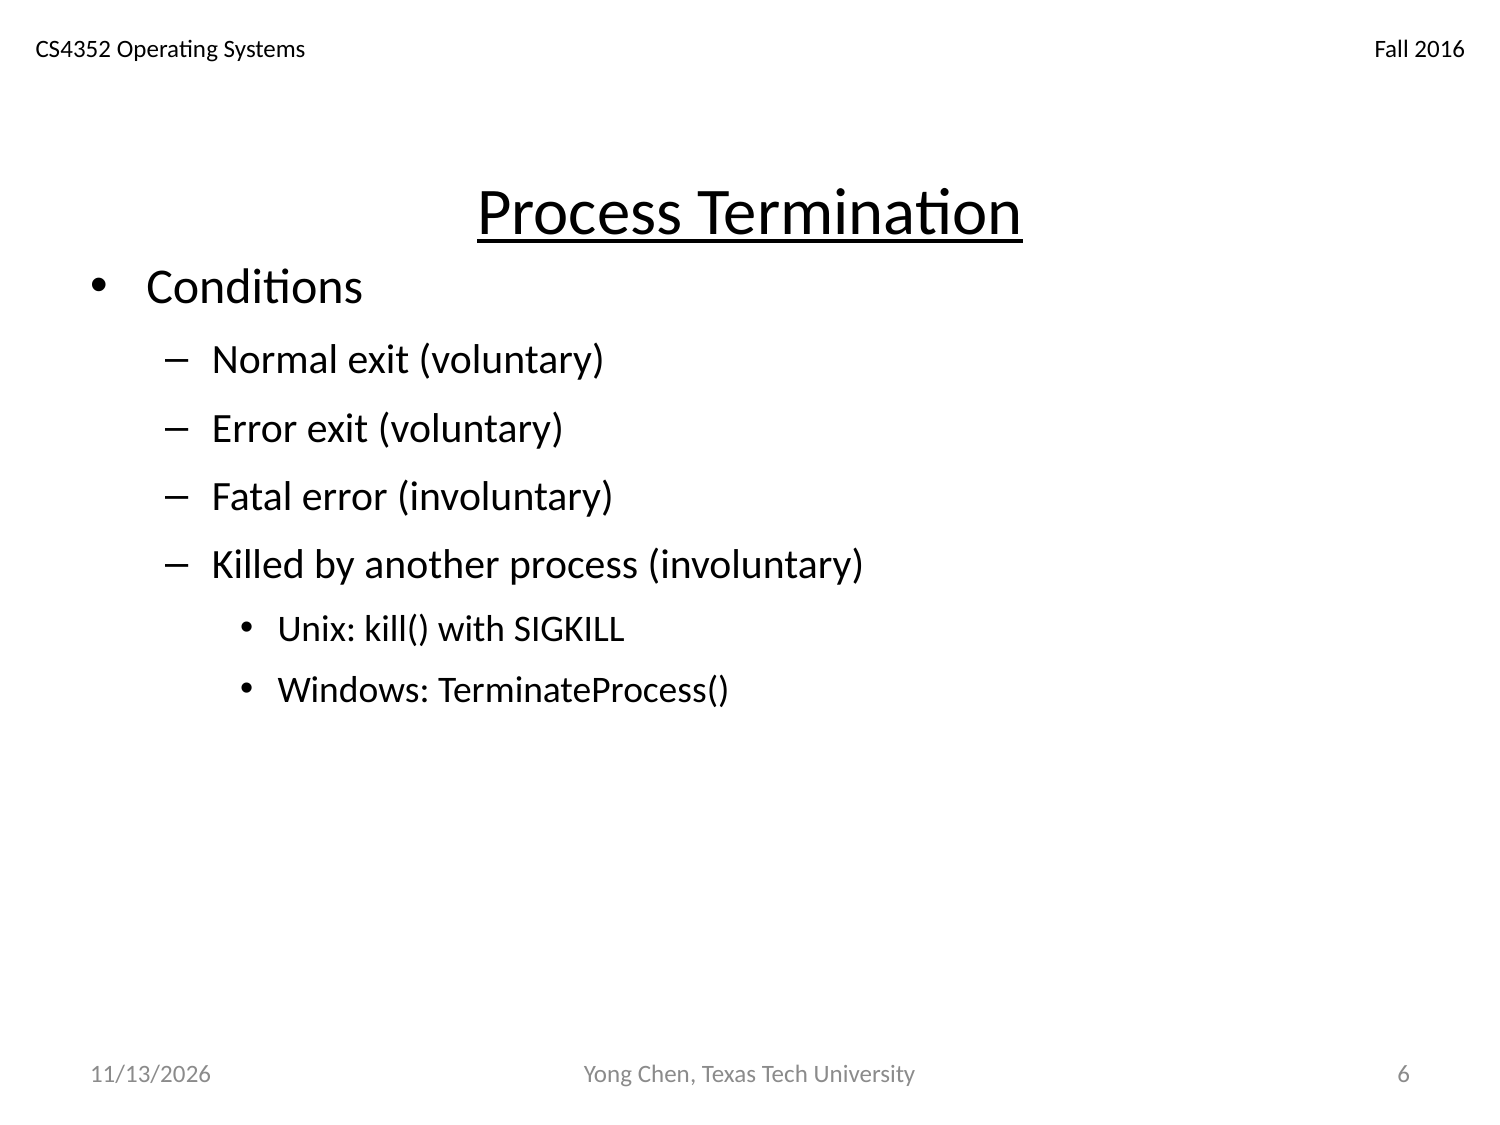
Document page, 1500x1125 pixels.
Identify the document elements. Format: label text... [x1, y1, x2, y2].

title Process Termination [75, 160, 1425, 263]
slide_number 6 [1074, 1042, 1425, 1103]
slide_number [75, 1042, 425, 1103]
list Conditions Normal exit (voluntary) Error exit (voluntary) Fatal error (involuntary) Killed by another process (involuntary) Unix: kill() with SIGKILL Windows: TerminateProcess() [75, 263, 1425, 1023]
footer Yong Chen, Texas Tech University [512, 1042, 988, 1103]
